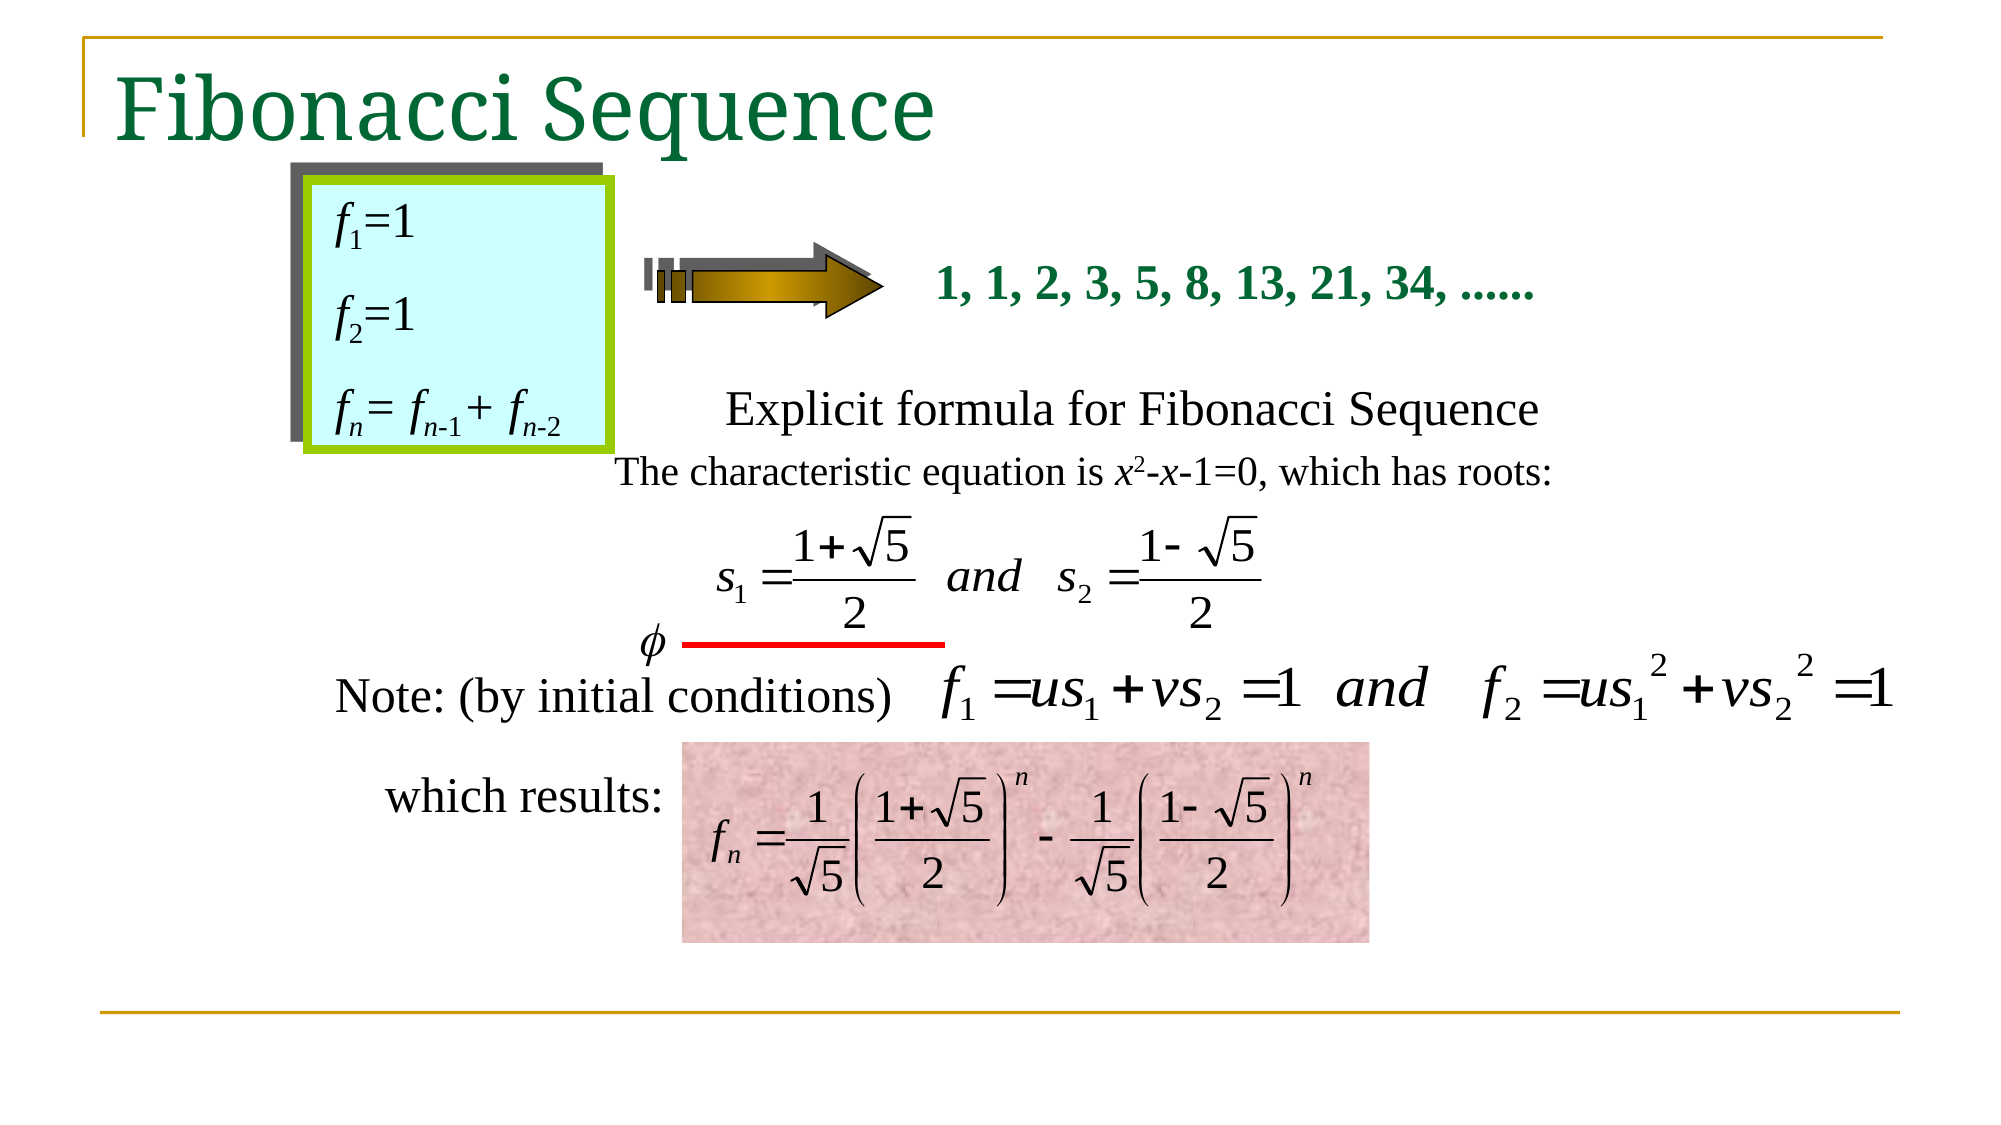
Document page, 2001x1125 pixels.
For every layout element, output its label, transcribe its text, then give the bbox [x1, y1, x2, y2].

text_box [707, 504, 1271, 636]
text_box f1=1 f2=1 fn= fn-1+ fn-2 [307, 180, 611, 450]
text_box [657, 270, 665, 303]
text_box which results: [370, 755, 681, 830]
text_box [919, 638, 1901, 731]
text_box [671, 270, 686, 303]
text_box Explicit formula for Fibonacci Sequence The characteristic equation is x2-x-1=0, which has roots: [557, 367, 1695, 501]
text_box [622, 599, 945, 676]
text_box [681, 742, 1370, 943]
text_box Note: (by initial conditions) [320, 655, 914, 730]
text_box [692, 255, 883, 318]
text_box 1, 1, 2, 3, 5, 8, 13, 21, 34, ...... [920, 242, 1658, 318]
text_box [694, 754, 1321, 918]
title Fibonacci Sequence [99, 45, 1900, 233]
